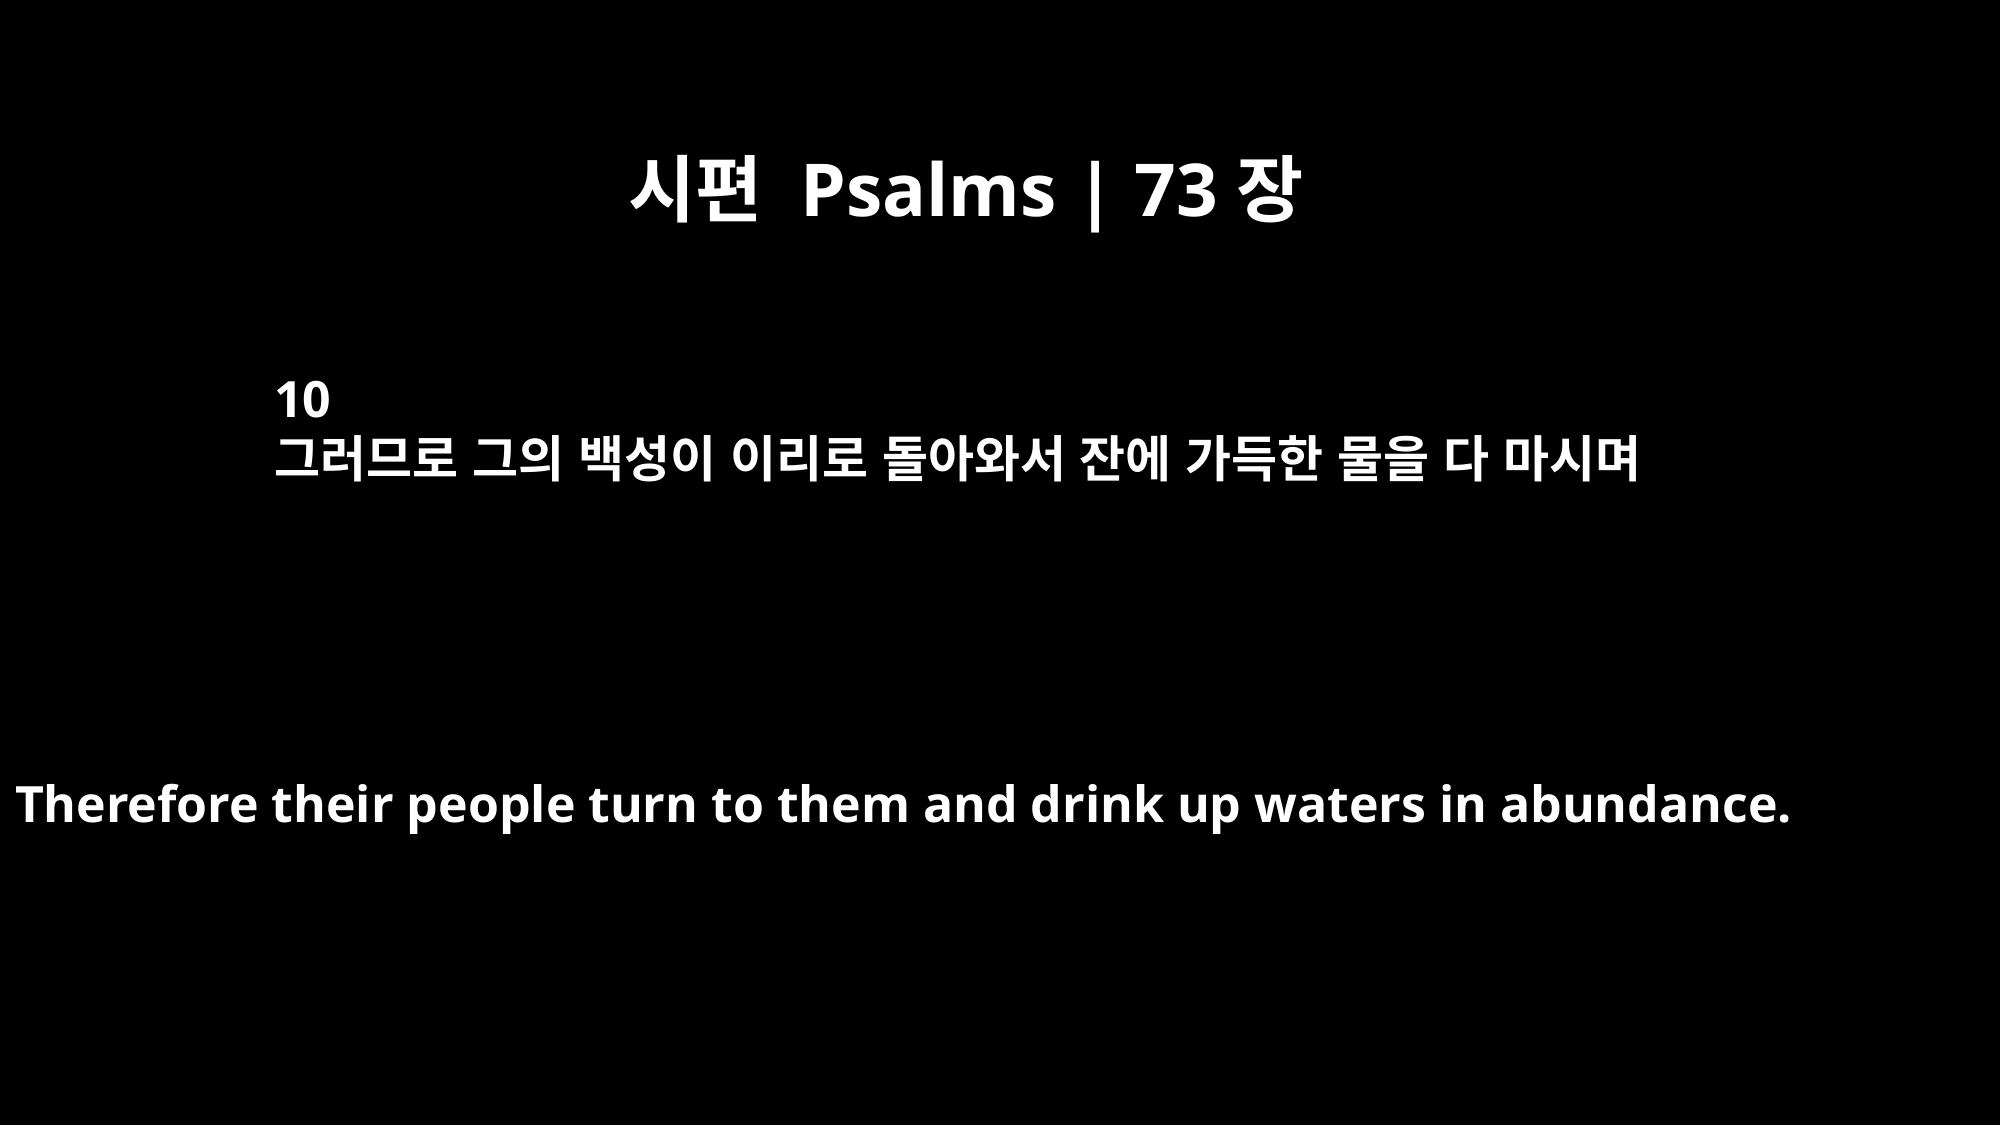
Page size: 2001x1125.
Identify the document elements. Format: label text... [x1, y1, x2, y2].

text_box Therefore their people turn to them and drink up waters in abundance. [0, 764, 1808, 840]
text_box 10 그러므로 그의 백성이 이리로 돌아와서 잔에 가득한 물을 다 마시며 [259, 359, 1658, 495]
text_box 시편 Psalms | 73장 [613, 136, 1319, 239]
